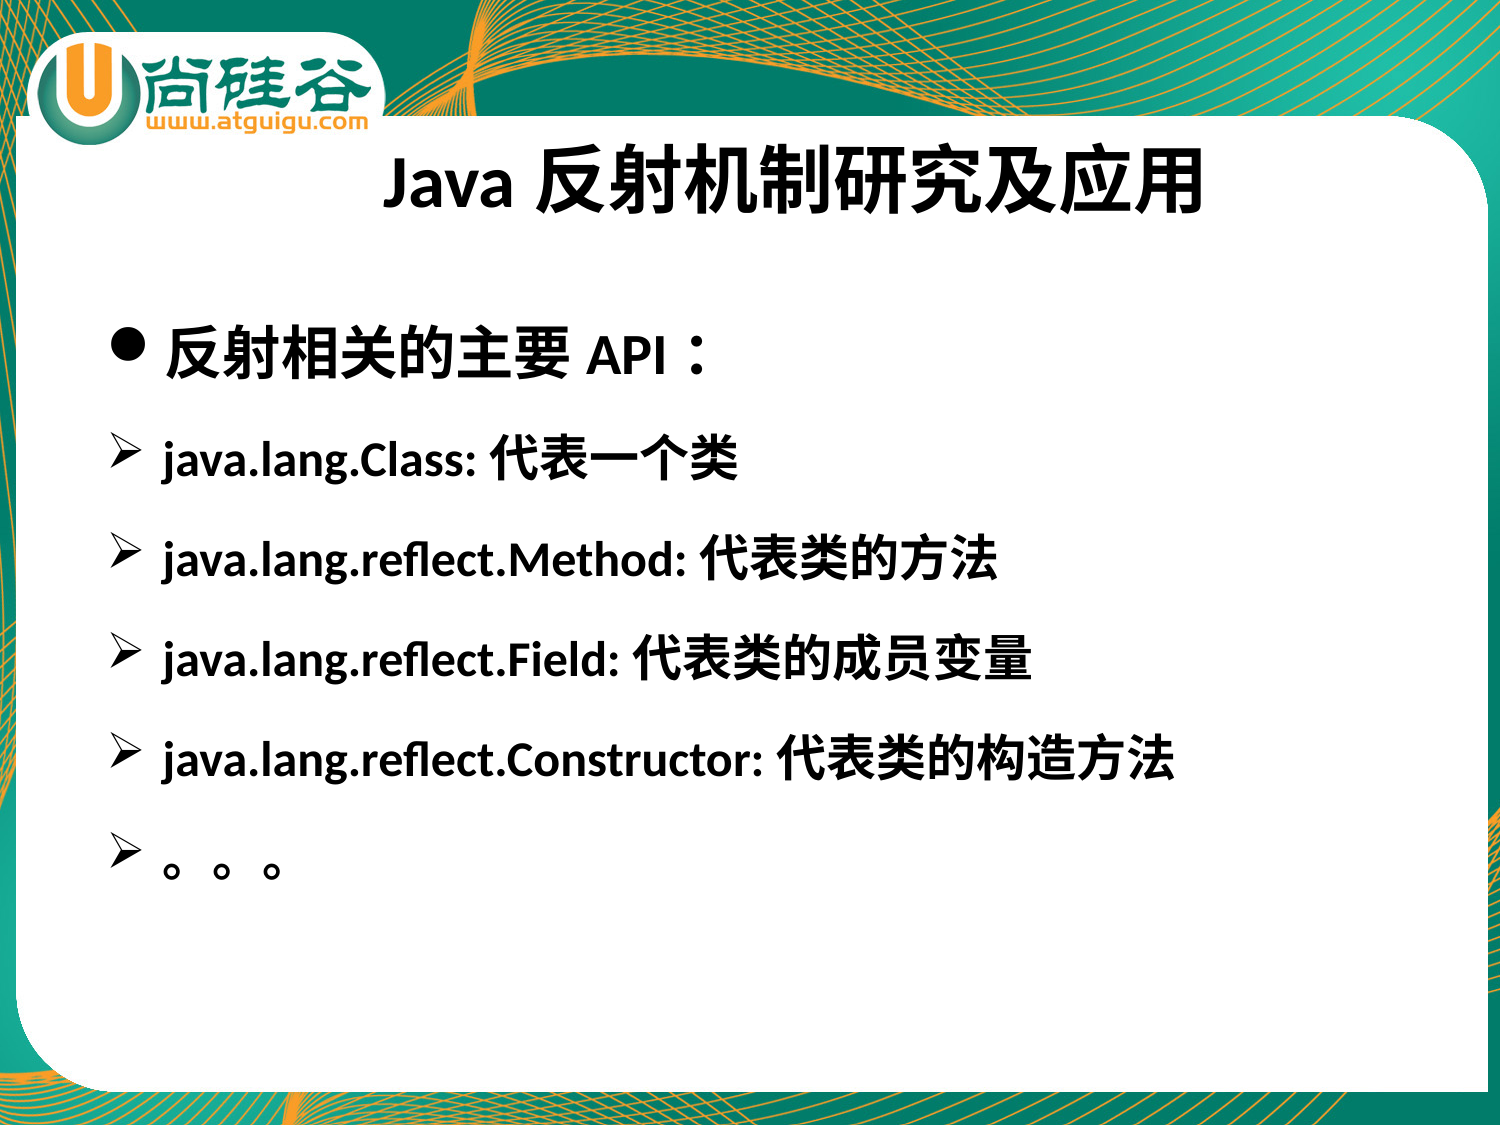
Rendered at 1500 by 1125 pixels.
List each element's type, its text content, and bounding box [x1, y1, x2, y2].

picture [0, 0, 1500, 1125]
list 反射相关的主要API： java.lang.Class:代表一个类 java.lang.reflect.Method:代表类的方法 java.lang.reflect.Field:代表类的成员变量 java.lang.reflect.Constructor:代表类的构造方法 。。。 [91, 316, 1442, 1059]
title Java反射机制研究及应用 [289, 113, 1287, 242]
